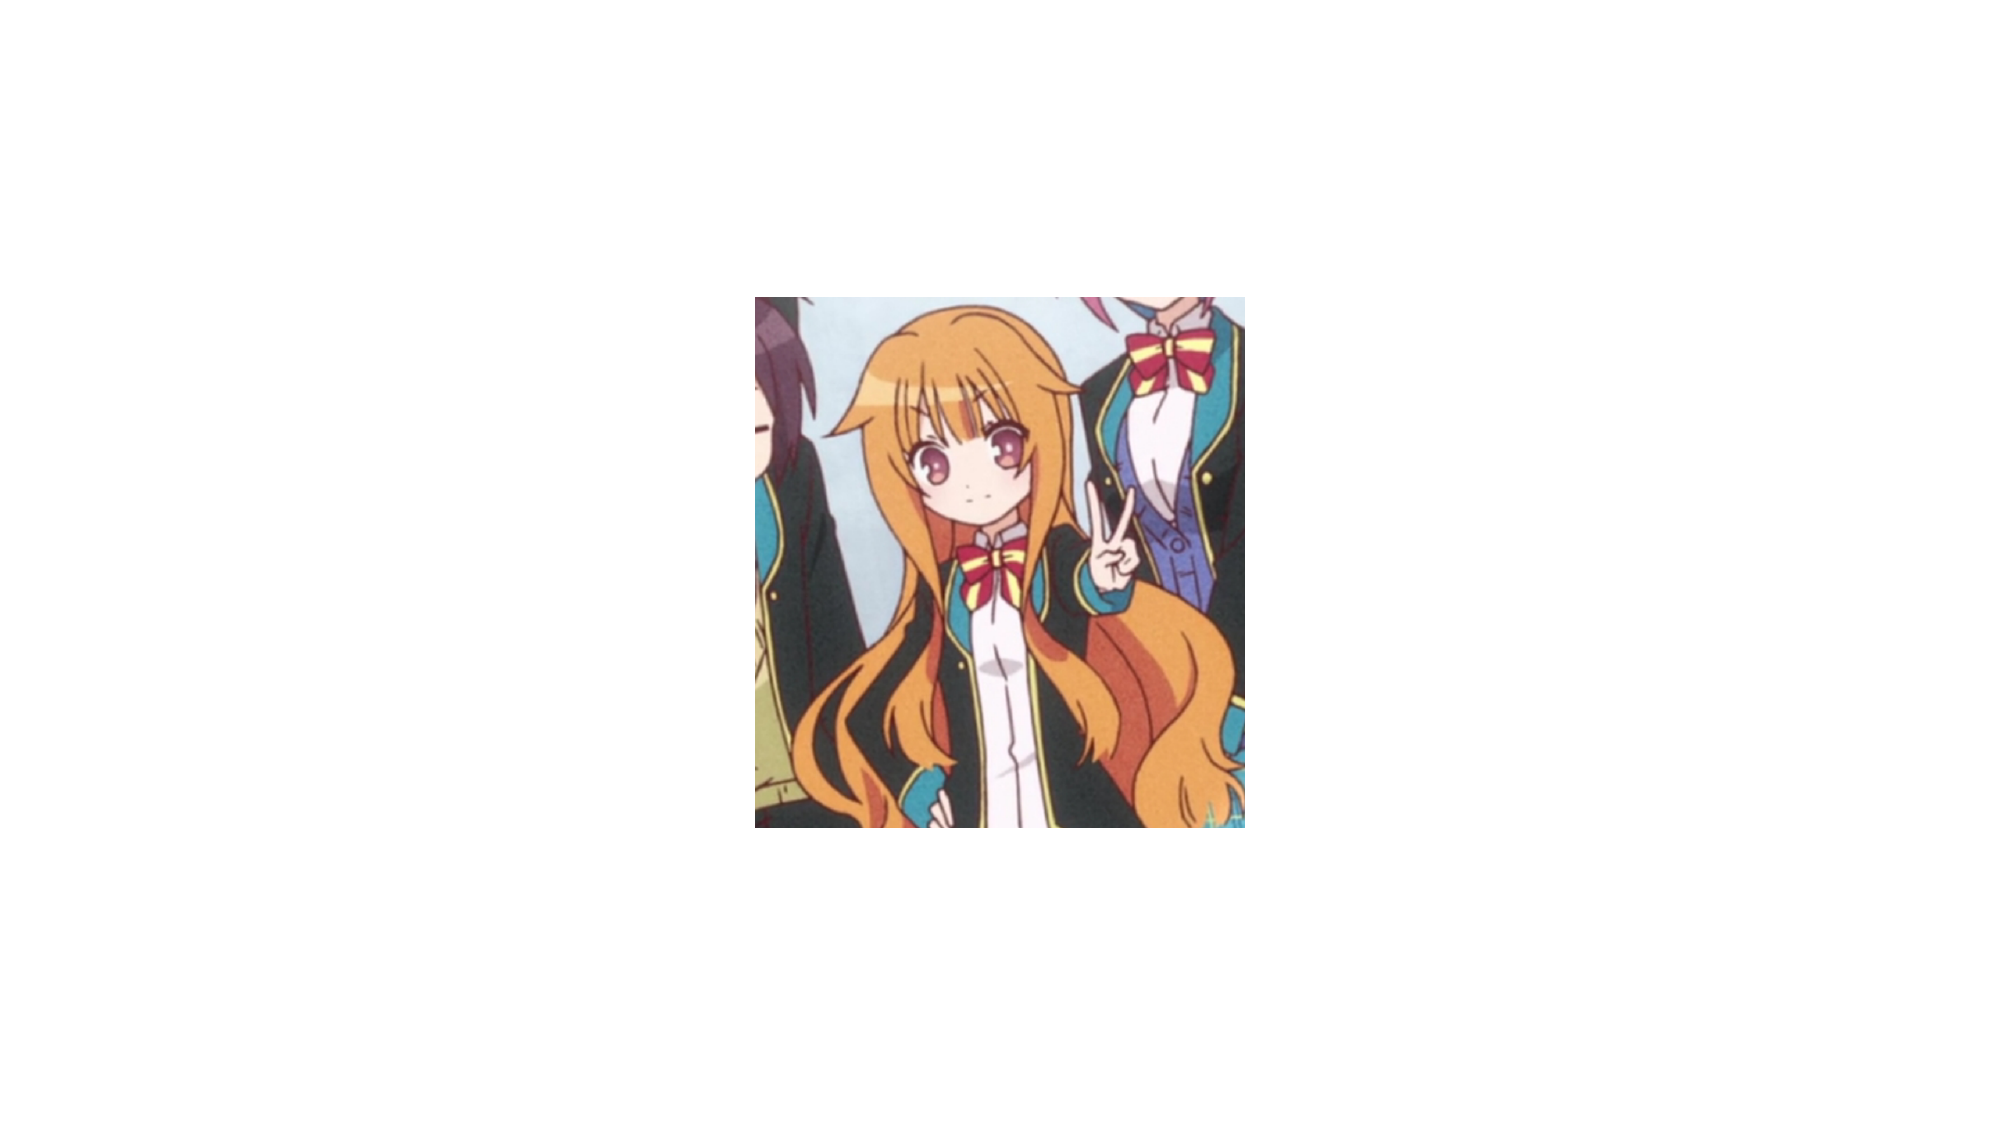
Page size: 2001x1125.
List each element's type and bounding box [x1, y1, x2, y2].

picture [755, 297, 1245, 828]
